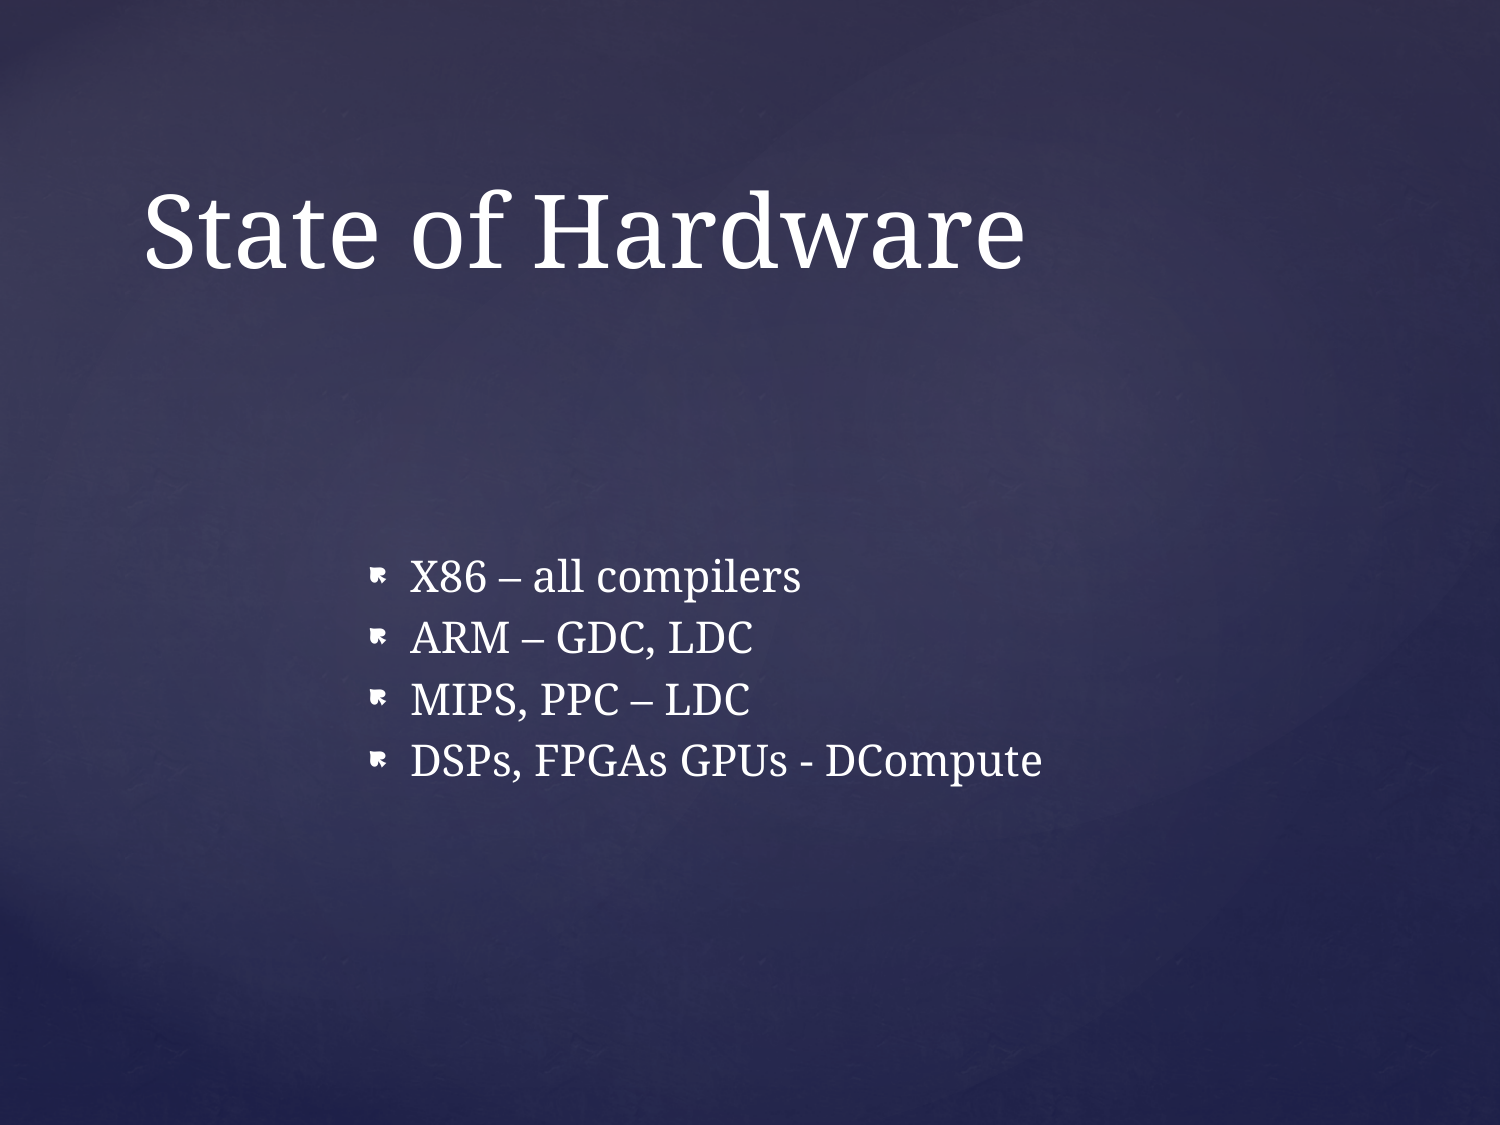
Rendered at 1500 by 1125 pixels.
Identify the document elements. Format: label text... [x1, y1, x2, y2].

title State of Hardware [127, 145, 1365, 296]
list X86 – all compilers ARM – GDC, LDC MIPS, PPC – LDC DSPs, FPGAs GPUs - DCompute [350, 367, 1350, 968]
